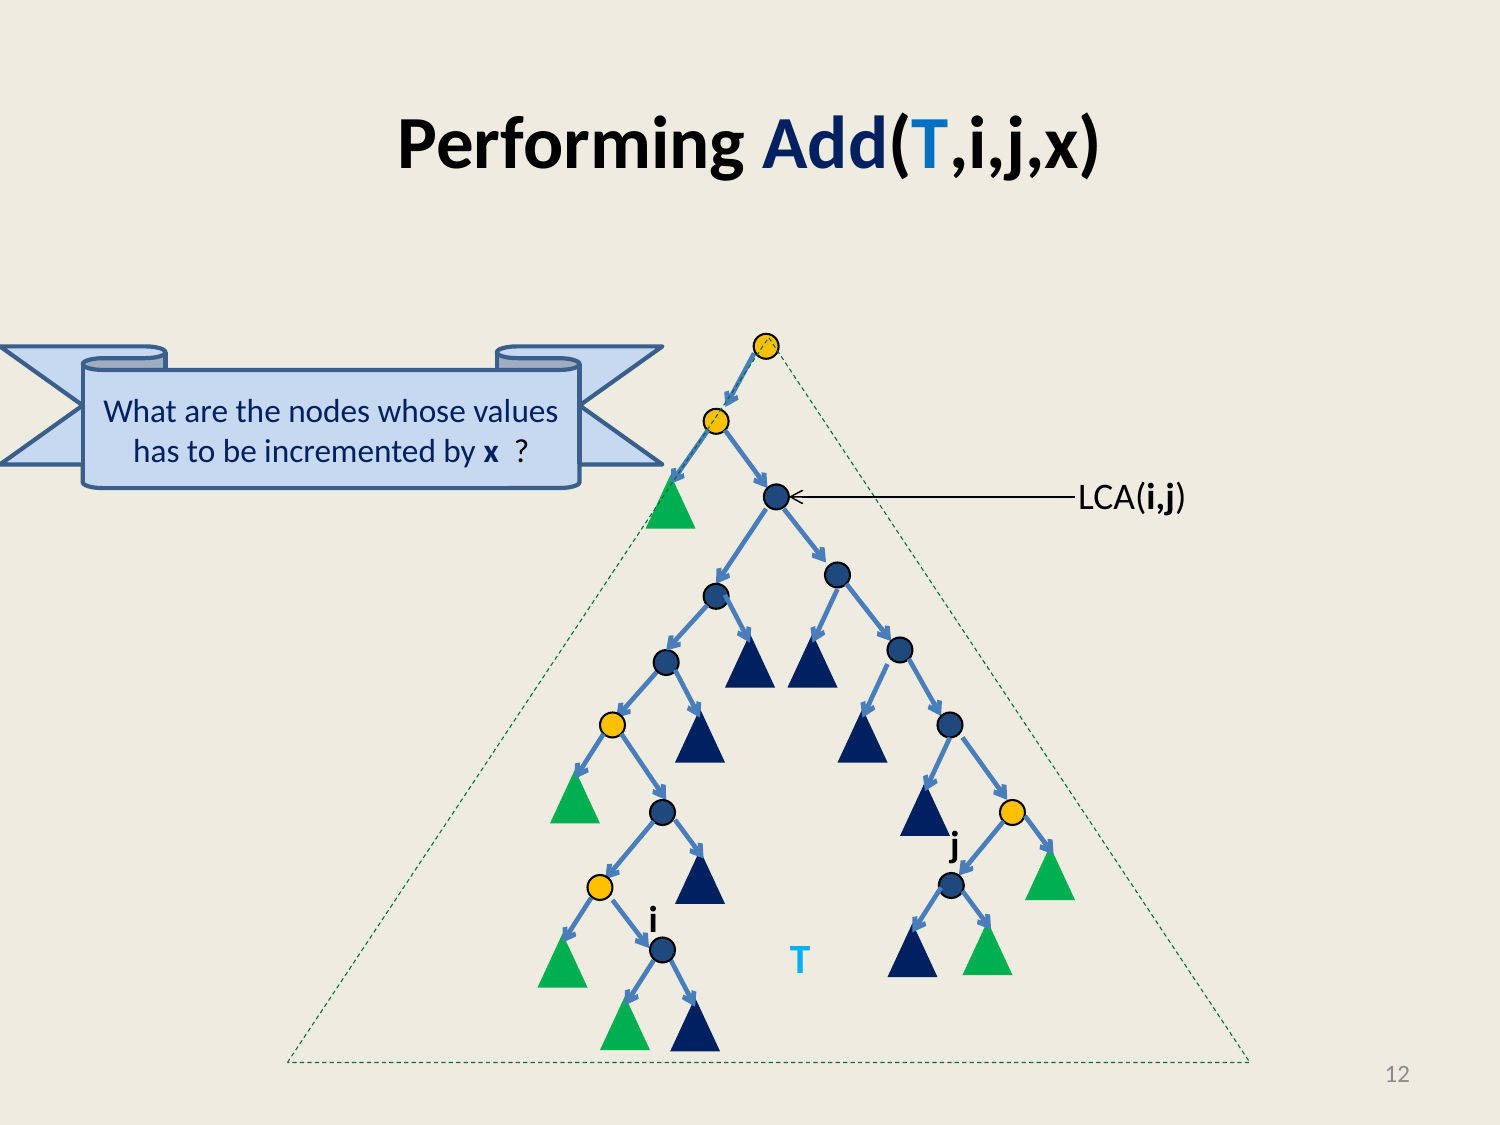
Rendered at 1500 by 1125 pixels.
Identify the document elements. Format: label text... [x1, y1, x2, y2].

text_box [1024, 815, 1076, 901]
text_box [724, 594, 776, 688]
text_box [645, 429, 709, 529]
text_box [962, 890, 1013, 976]
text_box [624, 887, 676, 963]
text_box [537, 897, 592, 988]
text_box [674, 819, 726, 905]
text_box [285, 600, 1252, 1065]
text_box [787, 588, 838, 688]
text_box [669, 958, 721, 1052]
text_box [783, 533, 1026, 876]
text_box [604, 821, 654, 880]
title Performing Add(T,i,j,x) [75, 45, 1425, 233]
slide_number 12 [1074, 1042, 1425, 1103]
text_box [621, 733, 667, 801]
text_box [788, 464, 1203, 526]
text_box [837, 663, 888, 763]
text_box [926, 812, 976, 899]
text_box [899, 737, 951, 837]
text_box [549, 733, 604, 824]
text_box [612, 899, 619, 949]
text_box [599, 333, 790, 738]
text_box What are the nodes whose values has to be incremented by x ? [0, 344, 594, 491]
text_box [887, 887, 942, 978]
text_box [794, 371, 852, 462]
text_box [674, 669, 726, 763]
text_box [599, 960, 654, 1051]
